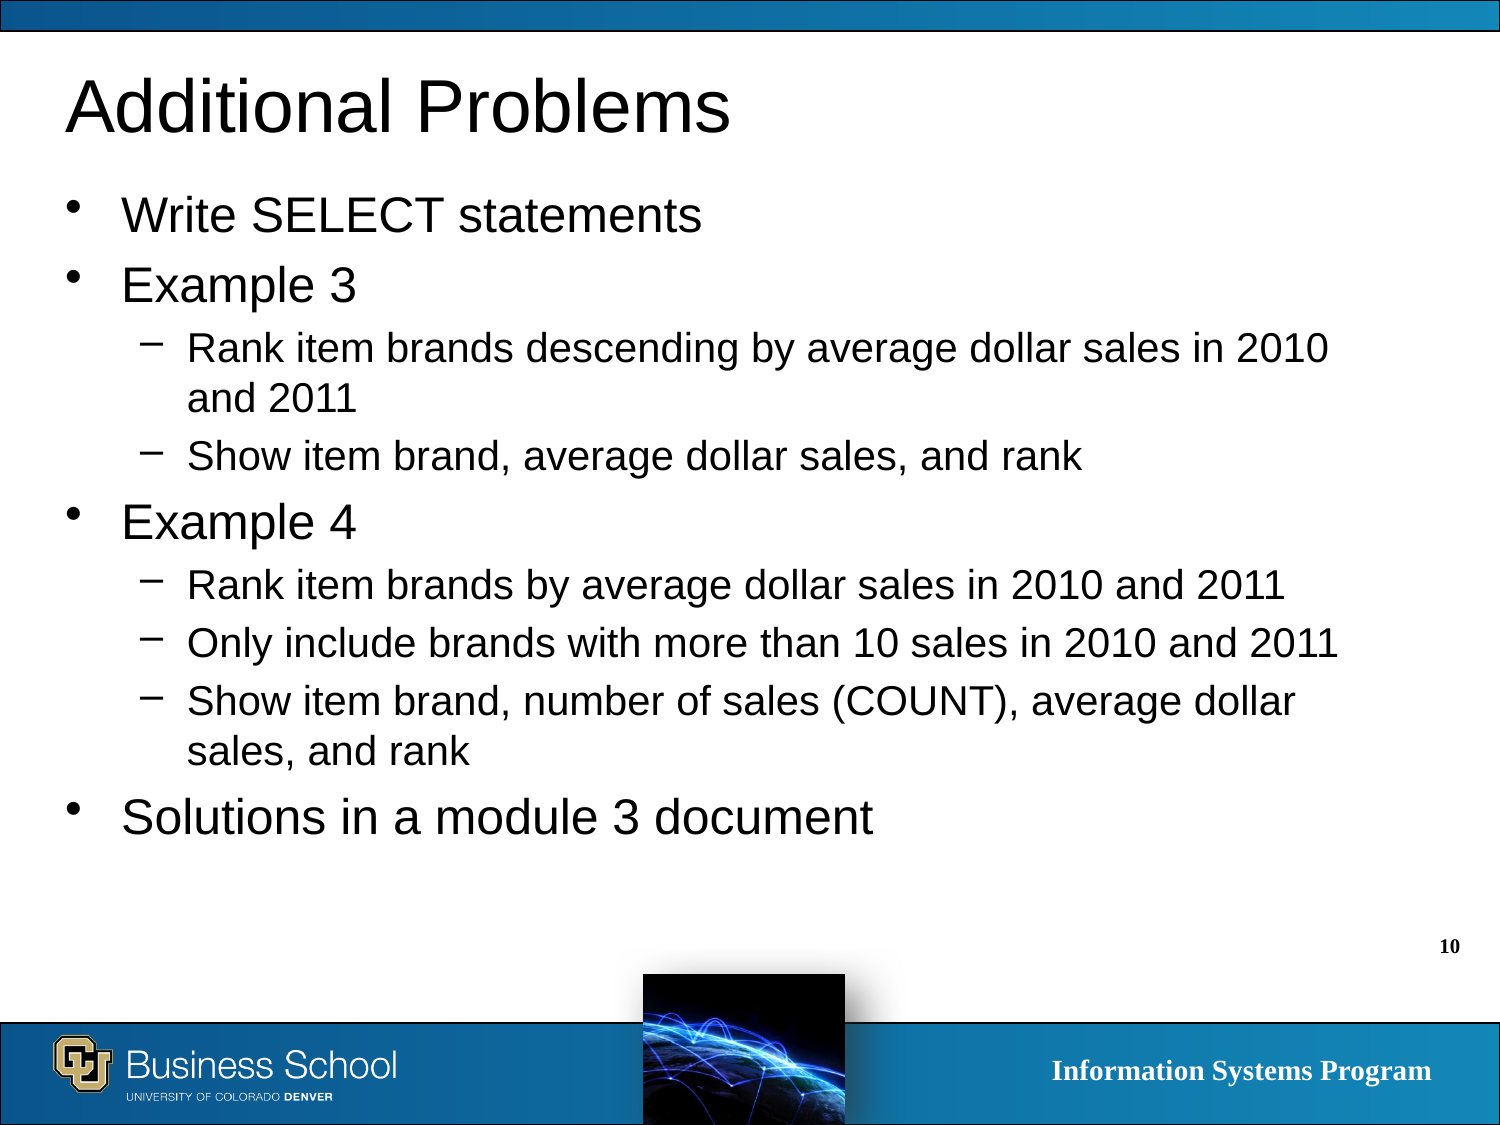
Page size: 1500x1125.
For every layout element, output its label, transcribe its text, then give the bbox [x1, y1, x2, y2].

picture [643, 974, 845, 1125]
picture [53, 1034, 396, 1101]
list Write SELECT statements Example 3 Rank item brands descending by average dollar sales in 2010 and 2011 Show item brand, average dollar sales, and rank Example 4 Rank item brands by average dollar sales in 2010 and 2011 Only include brands with more than 10 sales in 2010 and 2011 Show item brand, number of sales (COUNT), average dollar sales, and rank Solutions in a module 3 document [49, 174, 1426, 913]
title Additional Problems [49, 49, 1426, 163]
